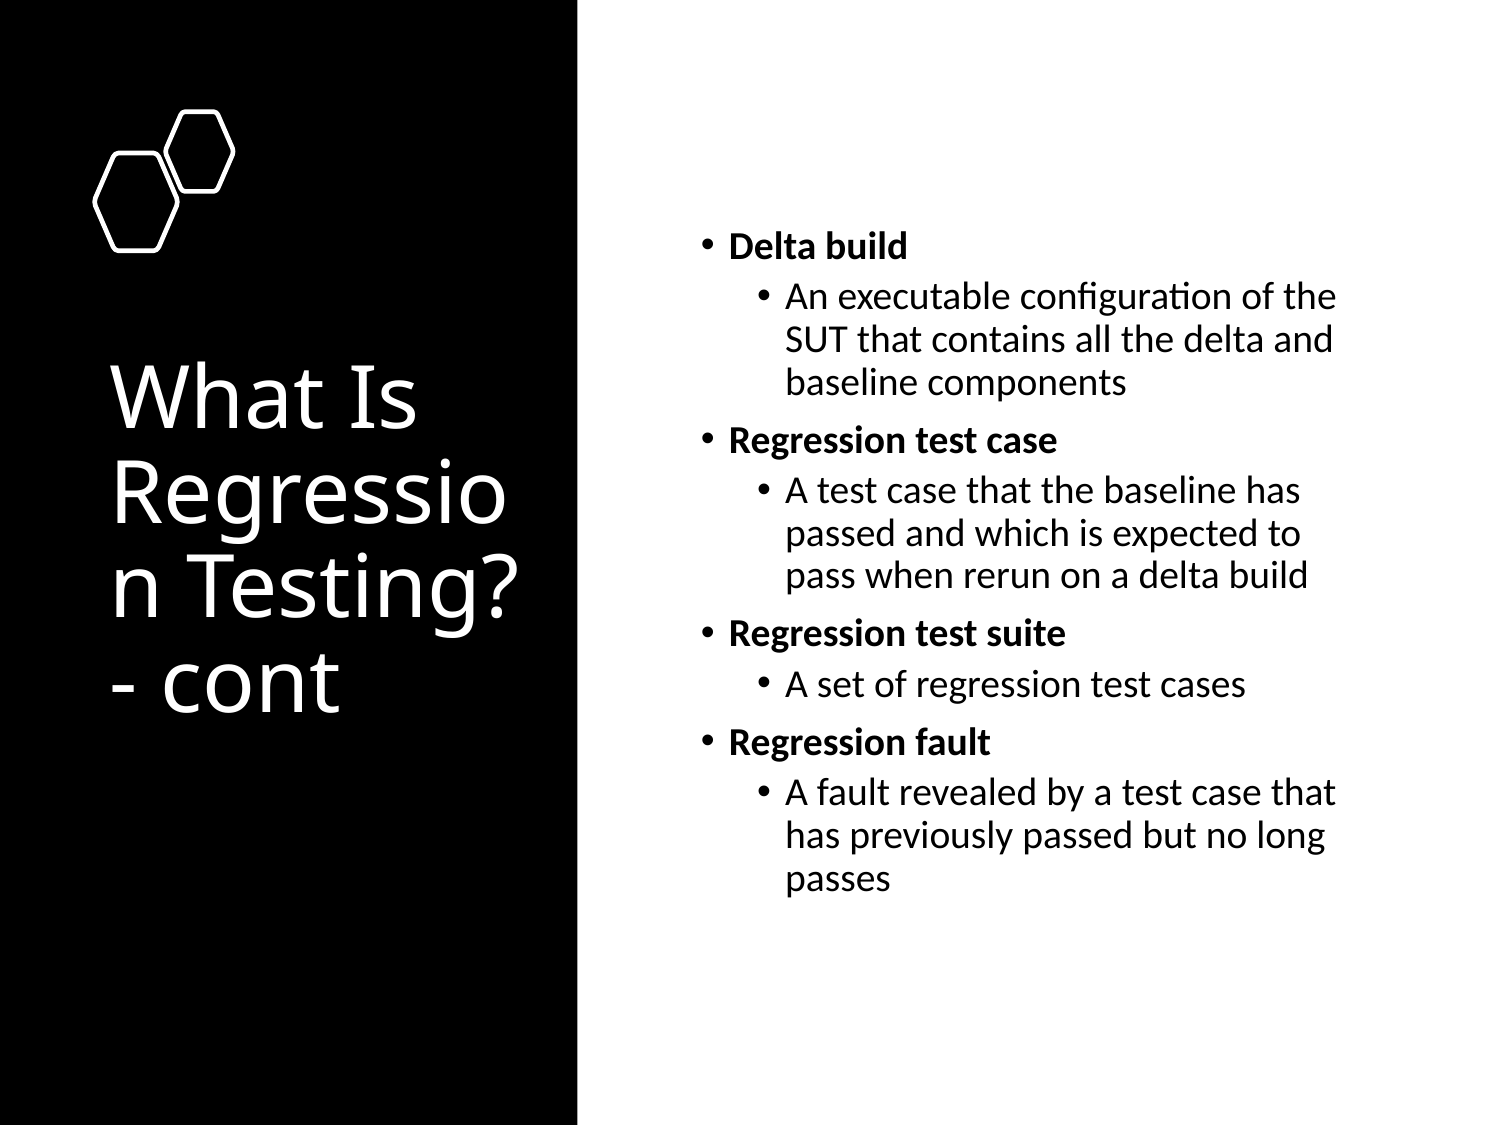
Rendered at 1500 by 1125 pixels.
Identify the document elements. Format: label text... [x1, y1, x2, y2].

text_box [578, 0, 1500, 1125]
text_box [94, 111, 234, 251]
text_box [0, 0, 578, 1125]
list Delta build An executable configuration of the SUT that contains all the delta and baseline components Regression test case A test case that the baseline has passed and which is expected to pass when rerun on a delta build Regression test suite A set of regression test cases Regression fault A fault revealed by a test case that has previously passed but no long passes [685, 87, 1390, 1038]
title What Is Regression Testing? - cont [94, 191, 536, 894]
